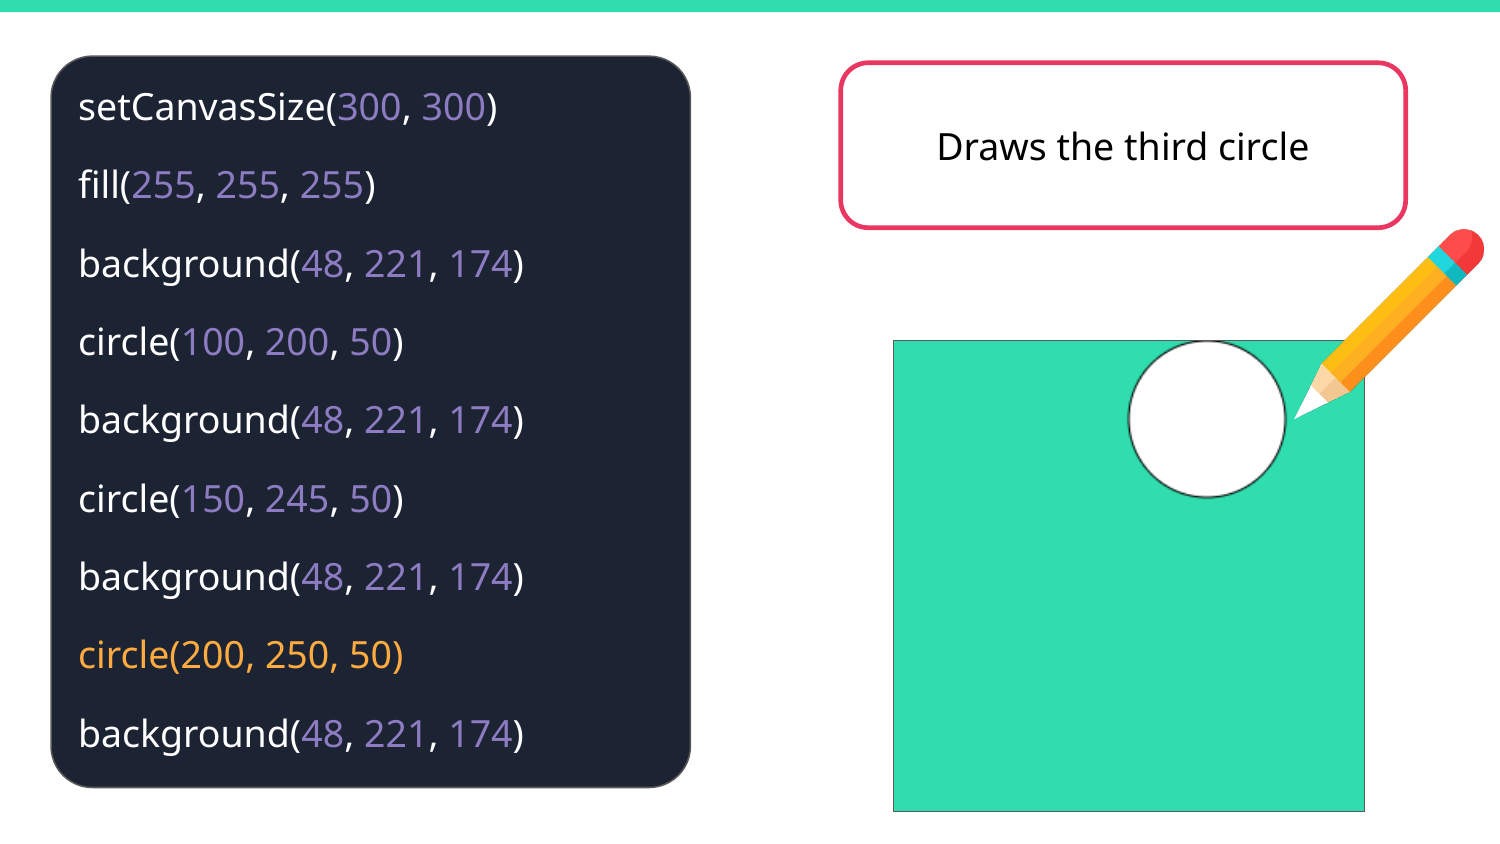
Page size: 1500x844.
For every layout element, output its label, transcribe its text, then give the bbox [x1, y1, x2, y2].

text_box Draws the third circle [840, 62, 1406, 228]
text_box setCanvasSize(300, 300) fill(255, 255, 255) background(48, 221, 174) circle(100, 200, 50) background(48, 221, 174) circle(150, 245, 50) background(48, 221, 174) circle(200, 250, 50) background(48, 221, 174) [51, 56, 691, 788]
picture [894, 229, 1484, 811]
